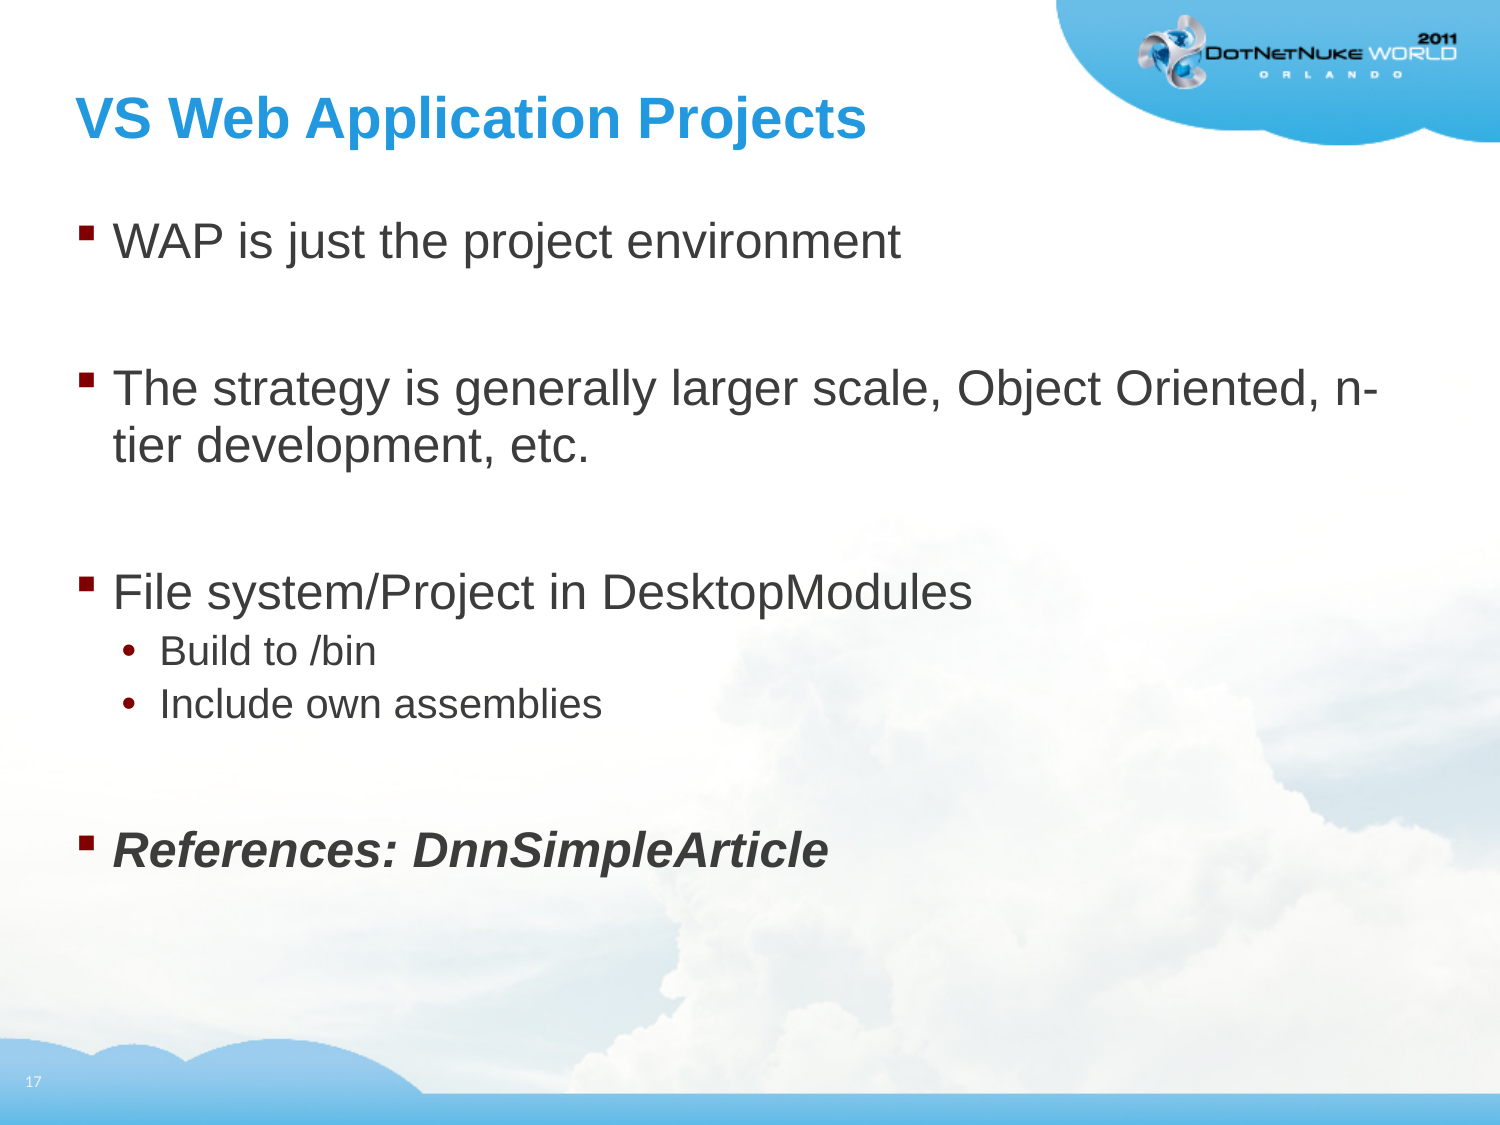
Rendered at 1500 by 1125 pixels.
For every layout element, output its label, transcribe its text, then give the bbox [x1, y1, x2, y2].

list WAP is just the project environment The strategy is generally larger scale, Object Oriented, n-tier development, etc. File system/Project in DesktopModules Build to /bin Include own assemblies References: DnnSimpleArticle [75, 212, 1425, 1005]
title VS Web Application Projects [75, 24, 1050, 150]
picture [0, 0, 1500, 1125]
